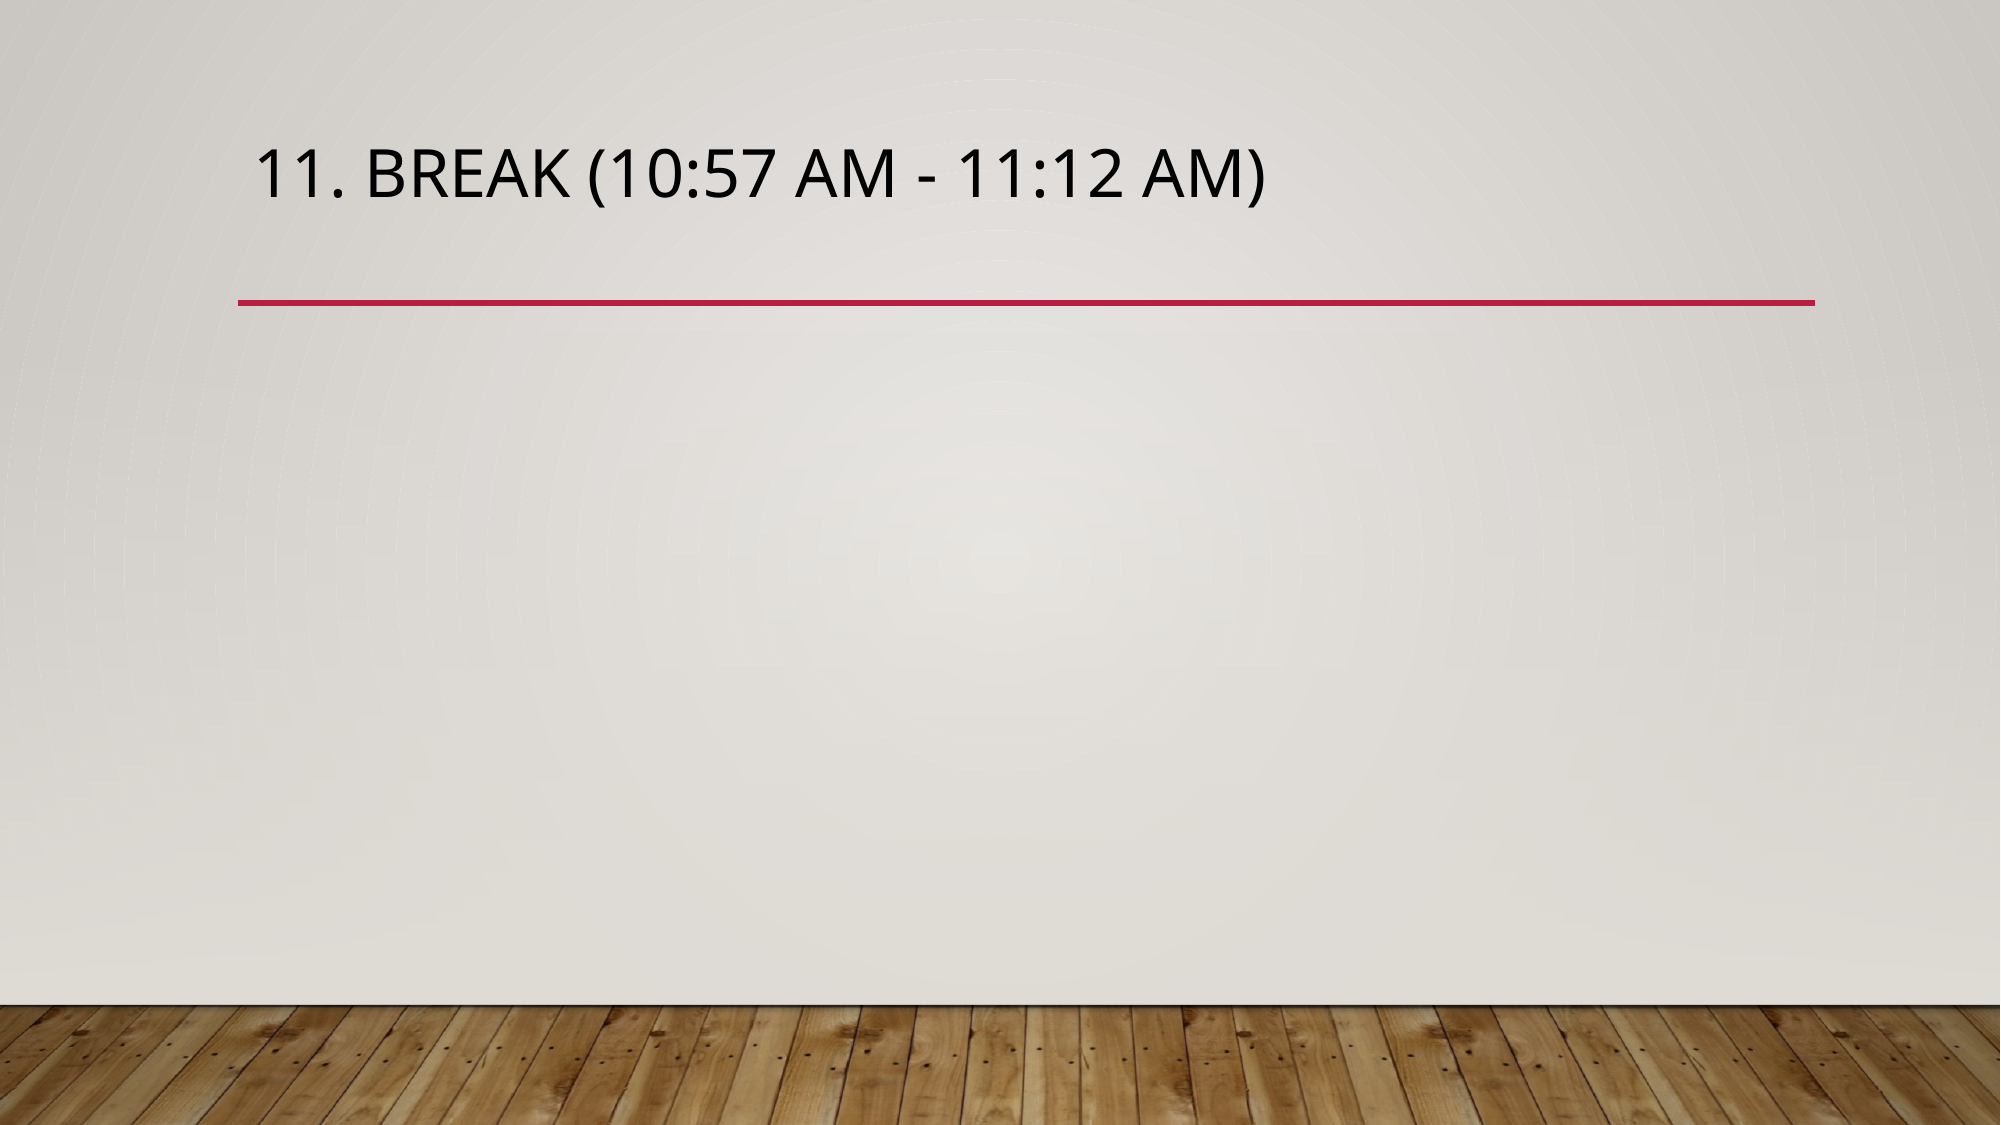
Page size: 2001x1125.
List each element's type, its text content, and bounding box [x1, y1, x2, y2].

picture [0, 1005, 2000, 1125]
title 11. BREAK (10:57 AM - 11:12 AM) [238, 131, 1814, 300]
